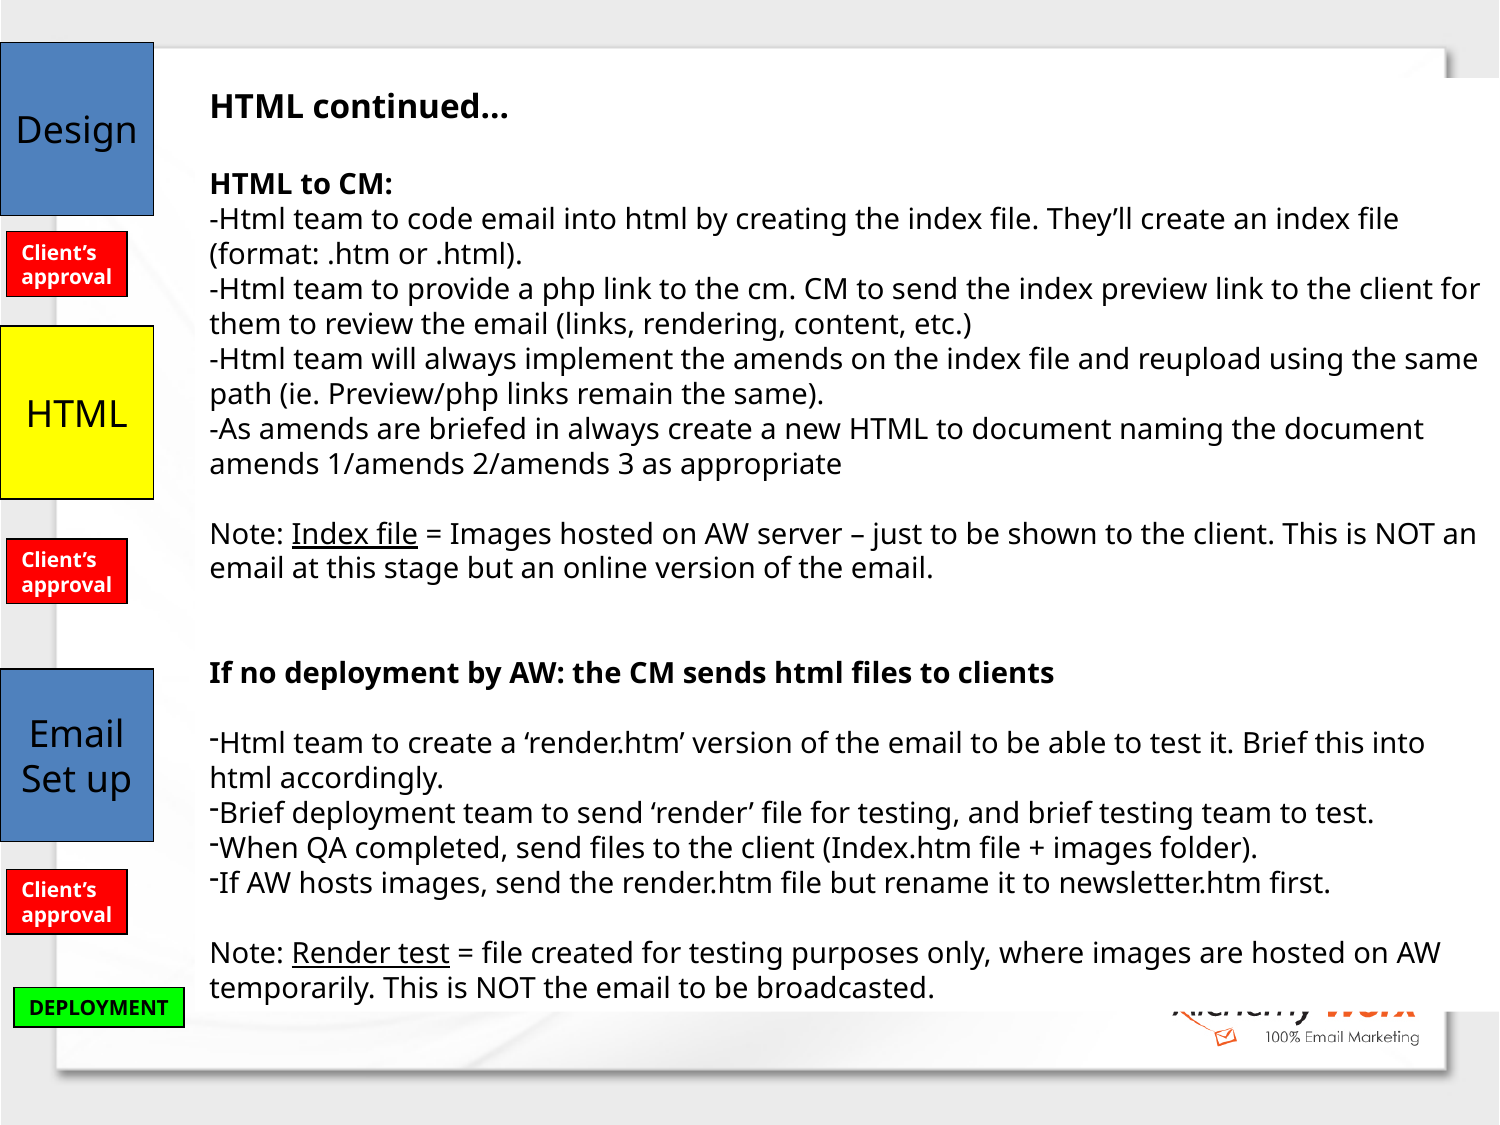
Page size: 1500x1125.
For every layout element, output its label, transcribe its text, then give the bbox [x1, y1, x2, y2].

text_box Client’s approval [6, 231, 128, 297]
text_box Client’s approval [6, 869, 128, 935]
text_box Email Set up [0, 668, 154, 842]
text_box Client’s approval [6, 538, 128, 604]
picture [1, 0, 1499, 1125]
text_box HTML continued… HTML to CM: -Html team to code email into html by creating the index file. They’ll create an index file (format: .htm or .html). -Html team to provide a php link to the cm. CM to send the index preview link to the client for them to review the email (links, rendering, content, etc.) -Html team will always implement the amends on the index file and reupload using the same path (ie. Preview/php links remain the same). -As amends are briefed in always create a new HTML to document naming the document amends 1/amends 2/amends 3 as appropriate Note: Index file = Images hosted on AW server – just to be shown to the client. This is NOT an email at this stage but an online version of the email. If no deployment by AW: the CM sends html files to clients Html team to create a ‘render.htm’ version of the email to be able to test it. Brief this into html accordingly. Brief deployment team to send ‘render’ file for testing, and brief testing team to test. When QA completed, send files to the client (Index.htm file + images folder). If AW hosts images, send the render.htm file but rename it to newsletter.htm first. Note: Render test = file created for testing purposes only, where images are hosted on AW temporarily. This is NOT the email to be broadcasted. [194, 78, 1500, 1012]
text_box HTML [0, 326, 154, 499]
text_box Design [0, 42, 154, 216]
text_box DEPLOYMENT [14, 987, 184, 1028]
